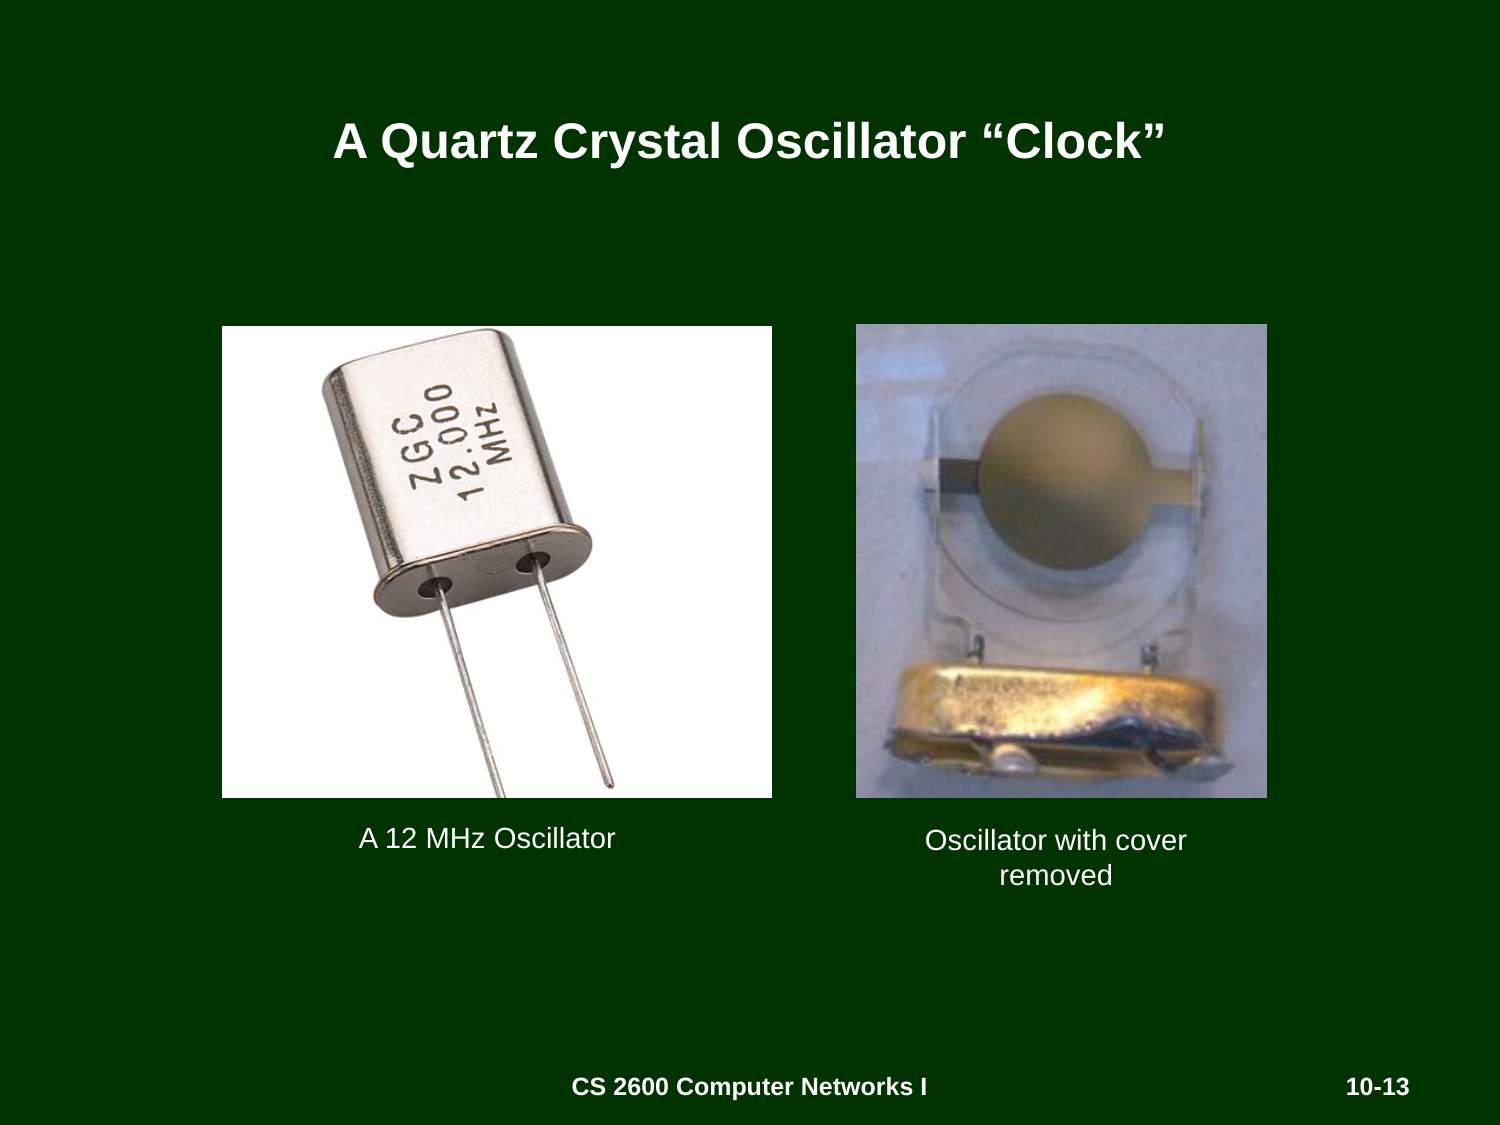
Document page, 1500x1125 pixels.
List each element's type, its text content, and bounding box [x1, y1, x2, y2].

text_box A 12 MHz Oscillator [249, 812, 725, 863]
slide_number 10-13 [1074, 1062, 1426, 1103]
picture [221, 326, 773, 798]
title A Quartz Crystal Oscillator “Clock” [74, 44, 1426, 233]
footer CS 2600 Computer Networks I [299, 1062, 1074, 1103]
picture [855, 324, 1268, 798]
text_box Oscillator with cover removed [849, 814, 1263, 899]
